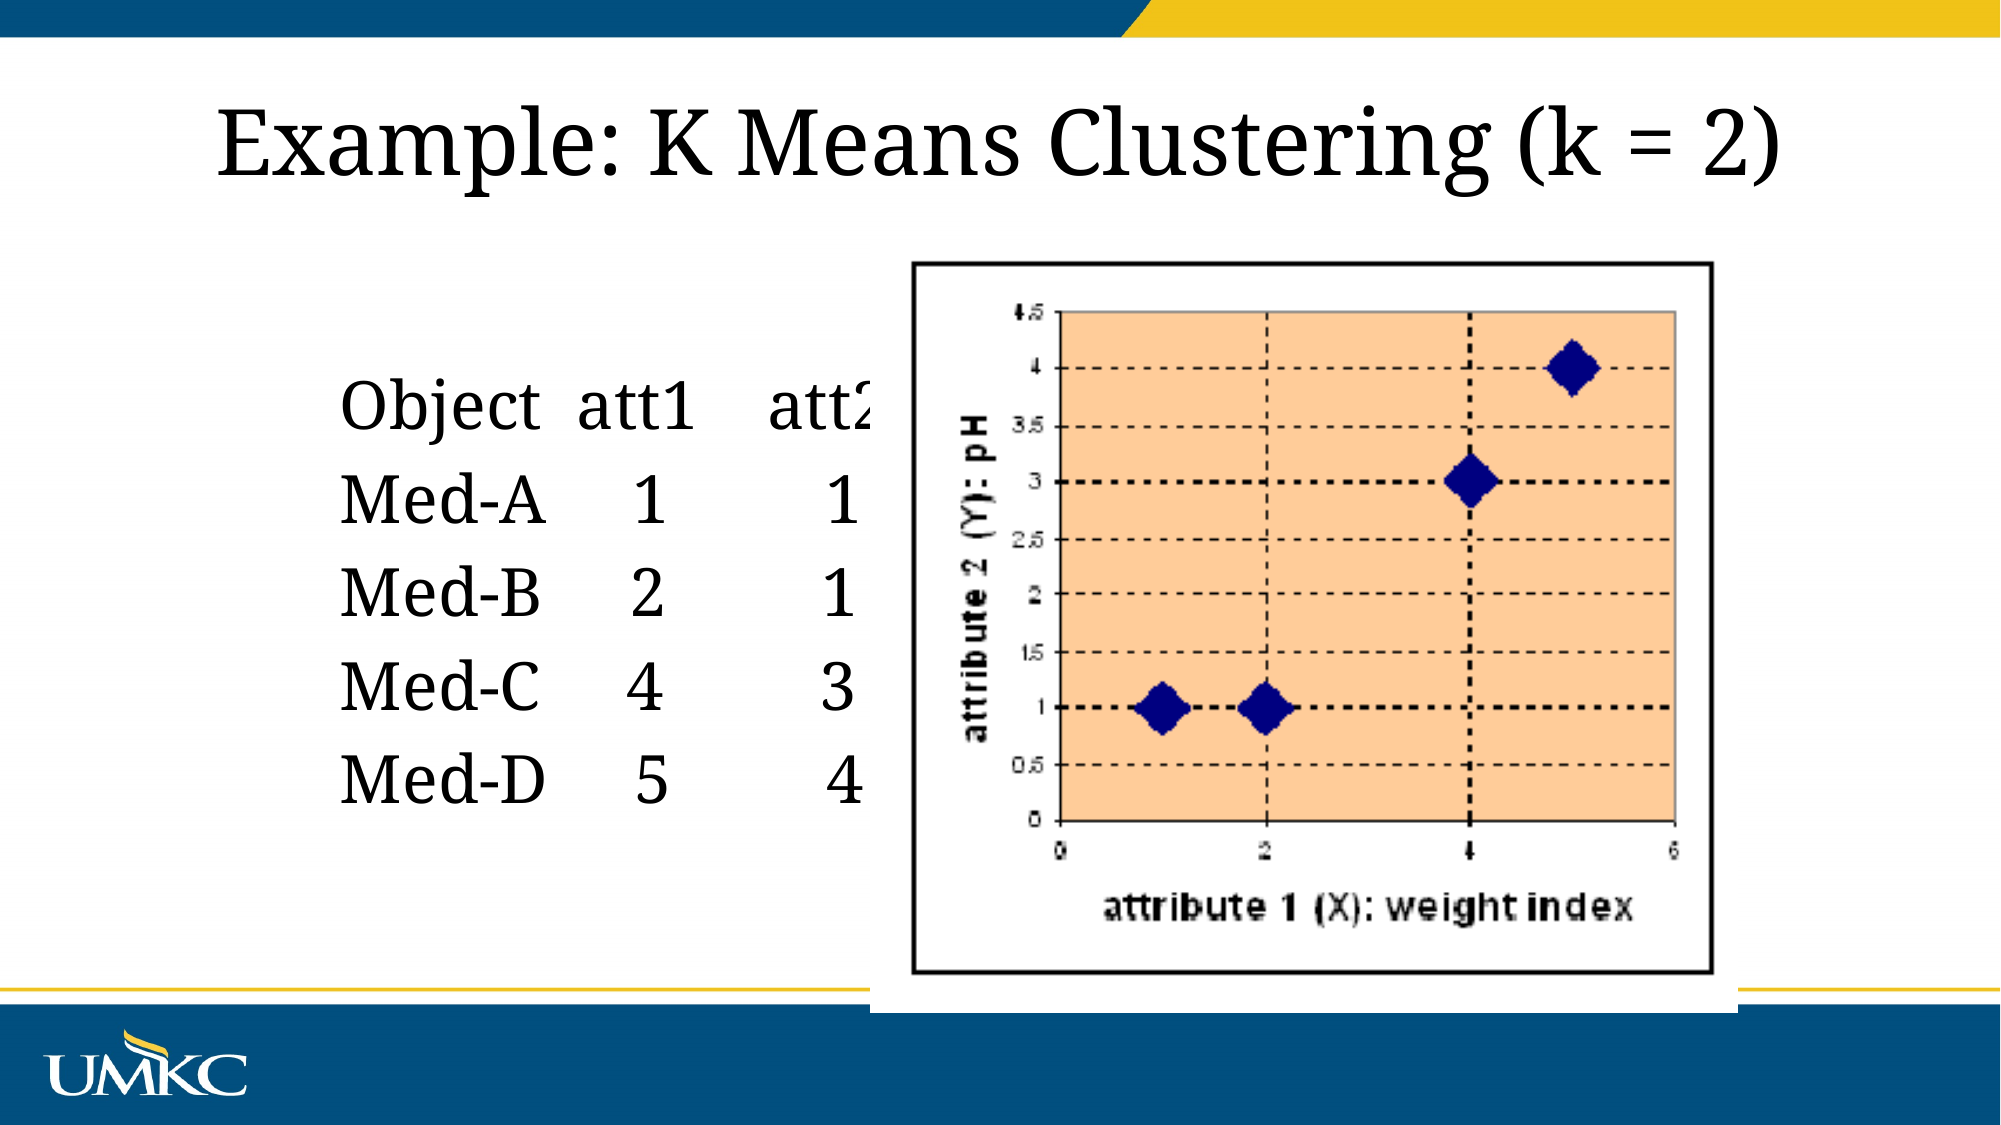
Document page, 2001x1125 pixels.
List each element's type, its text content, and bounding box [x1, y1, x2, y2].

picture [0, 0, 2001, 1125]
list Object att1 att2 Med-A 1 1 Med-B 2 1 Med-C 4 3 Med-D 5 4 [324, 262, 865, 1006]
title Example: K Means Clustering (k = 2) [99, 45, 1900, 233]
